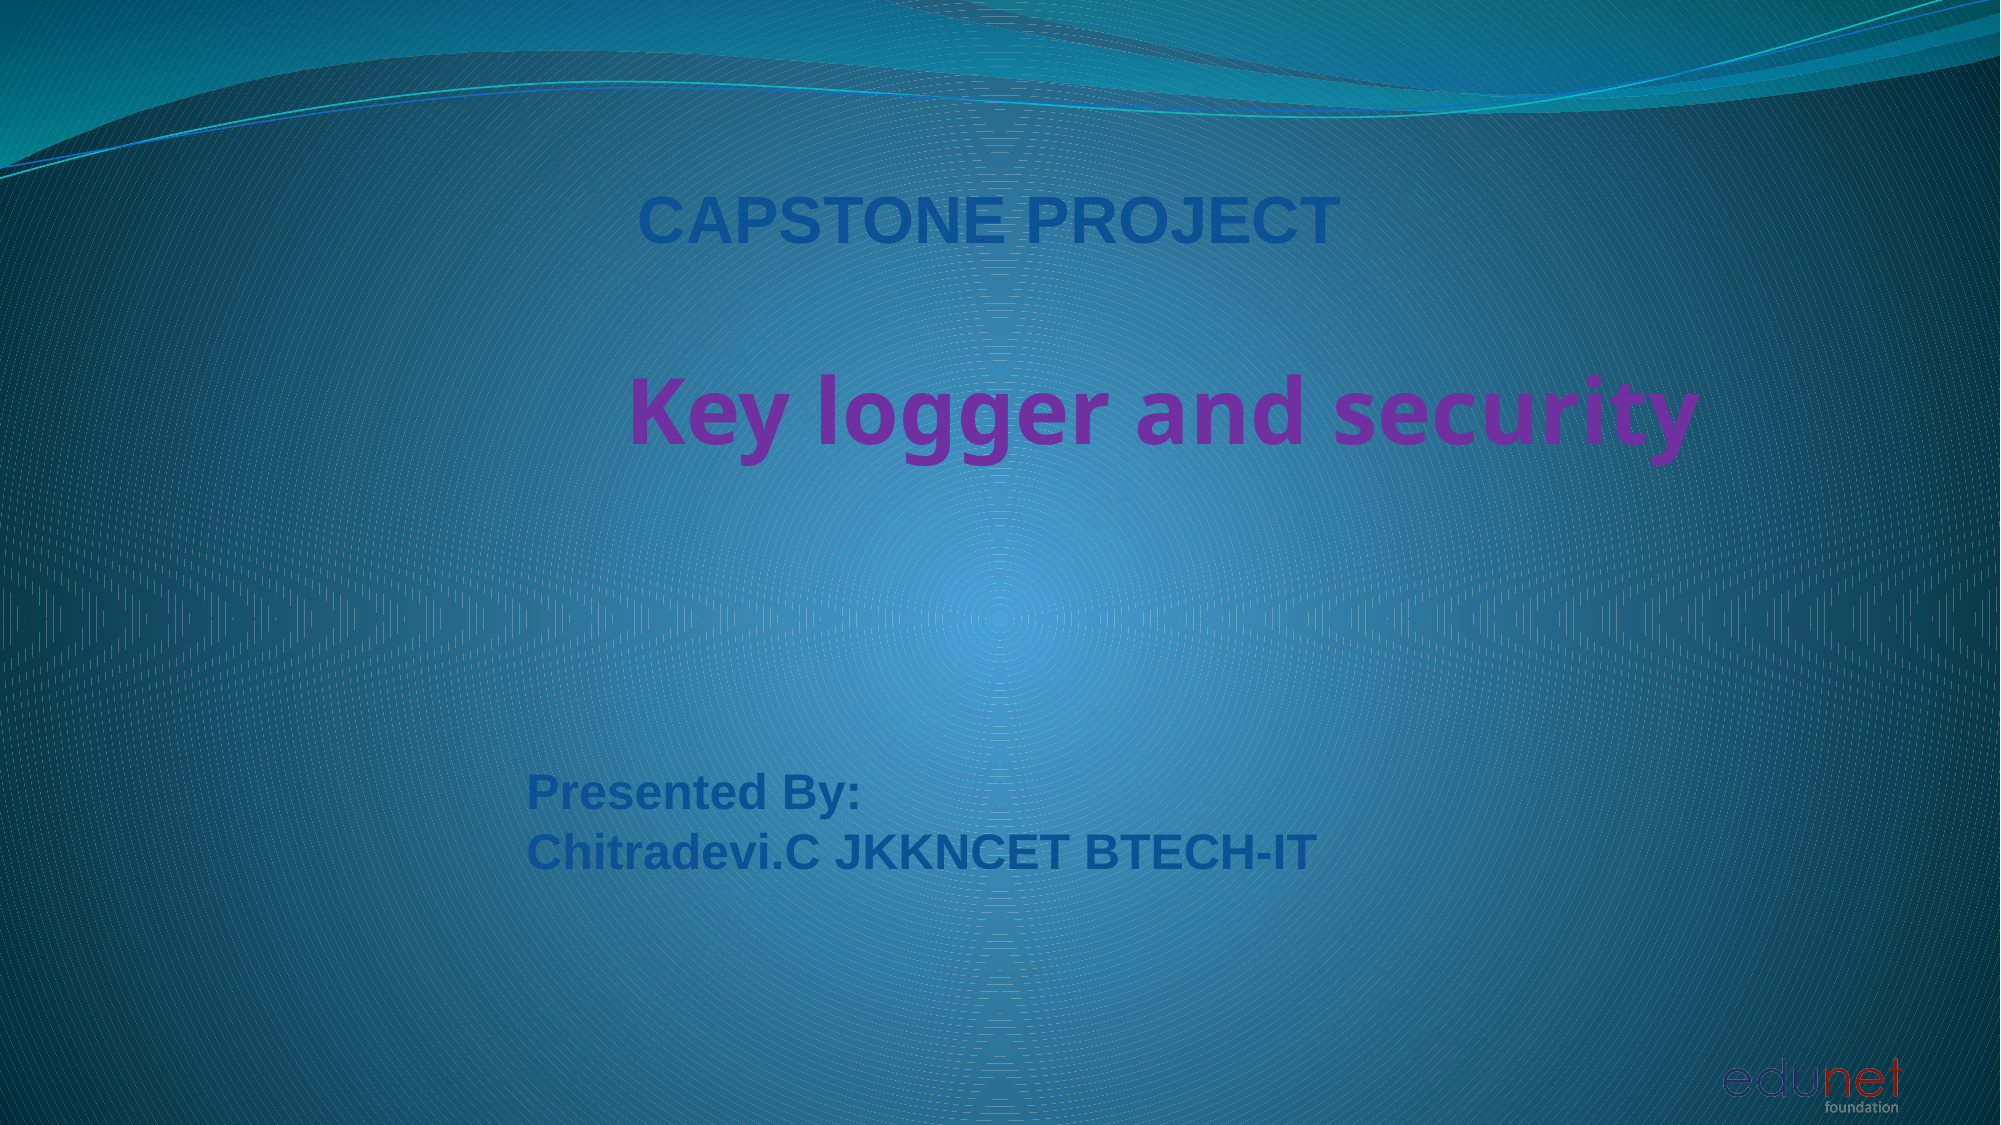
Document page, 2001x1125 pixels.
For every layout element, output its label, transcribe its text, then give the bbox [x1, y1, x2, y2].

picture [1719, 1056, 1905, 1116]
title Key logger and security [0, 220, 1705, 463]
text_box Presented By: Chitradevi.C JKKNCET BTECH-IT [511, 752, 1821, 888]
text_box CAPSTONE PROJECT [0, 169, 2000, 265]
